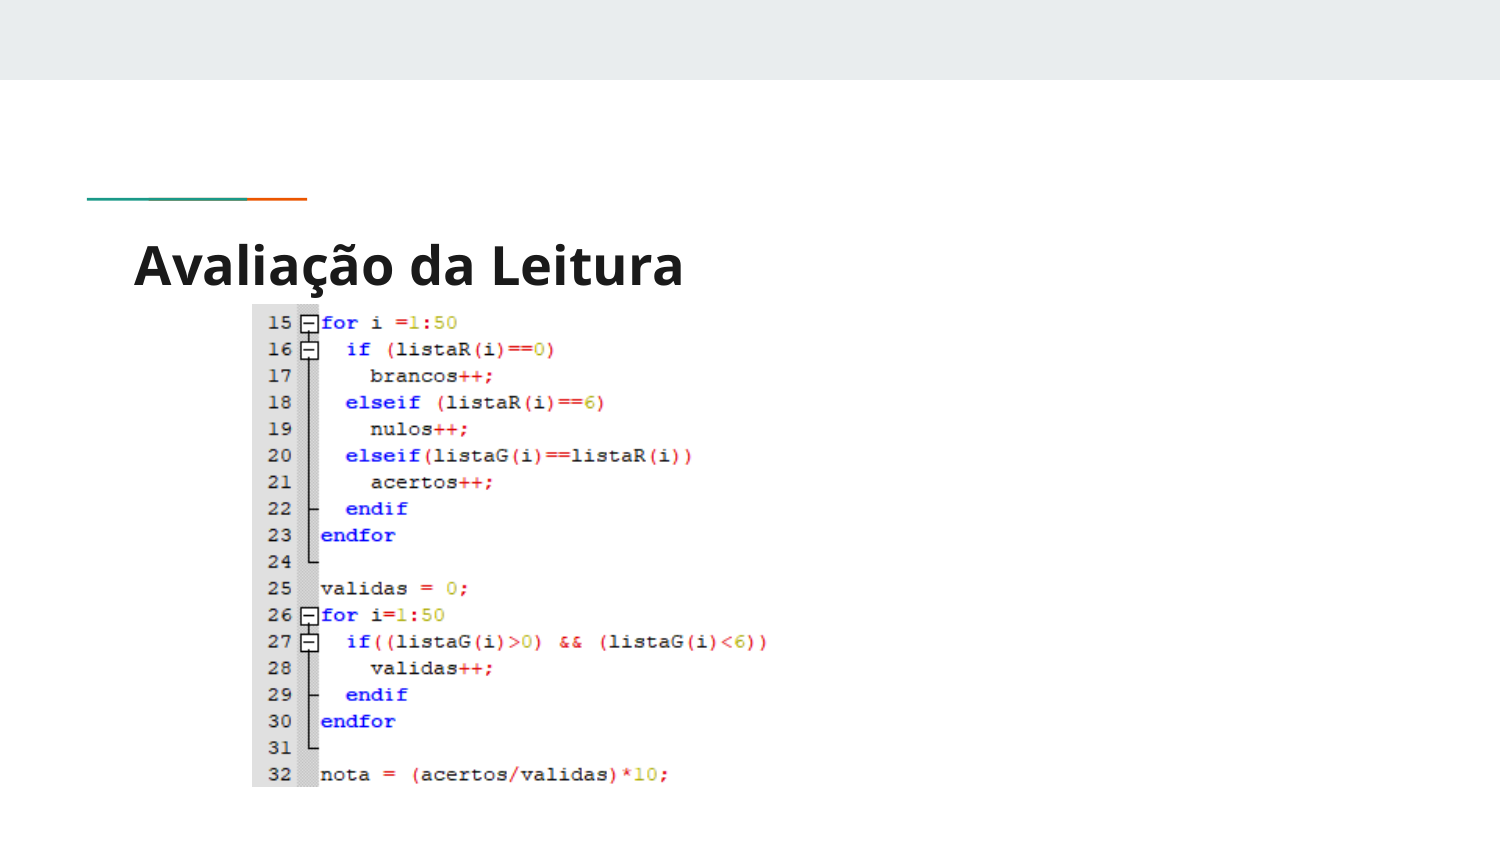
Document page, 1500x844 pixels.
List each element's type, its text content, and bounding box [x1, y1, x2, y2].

title Avaliação da Leitura [119, 216, 1381, 305]
picture [252, 303, 1249, 788]
